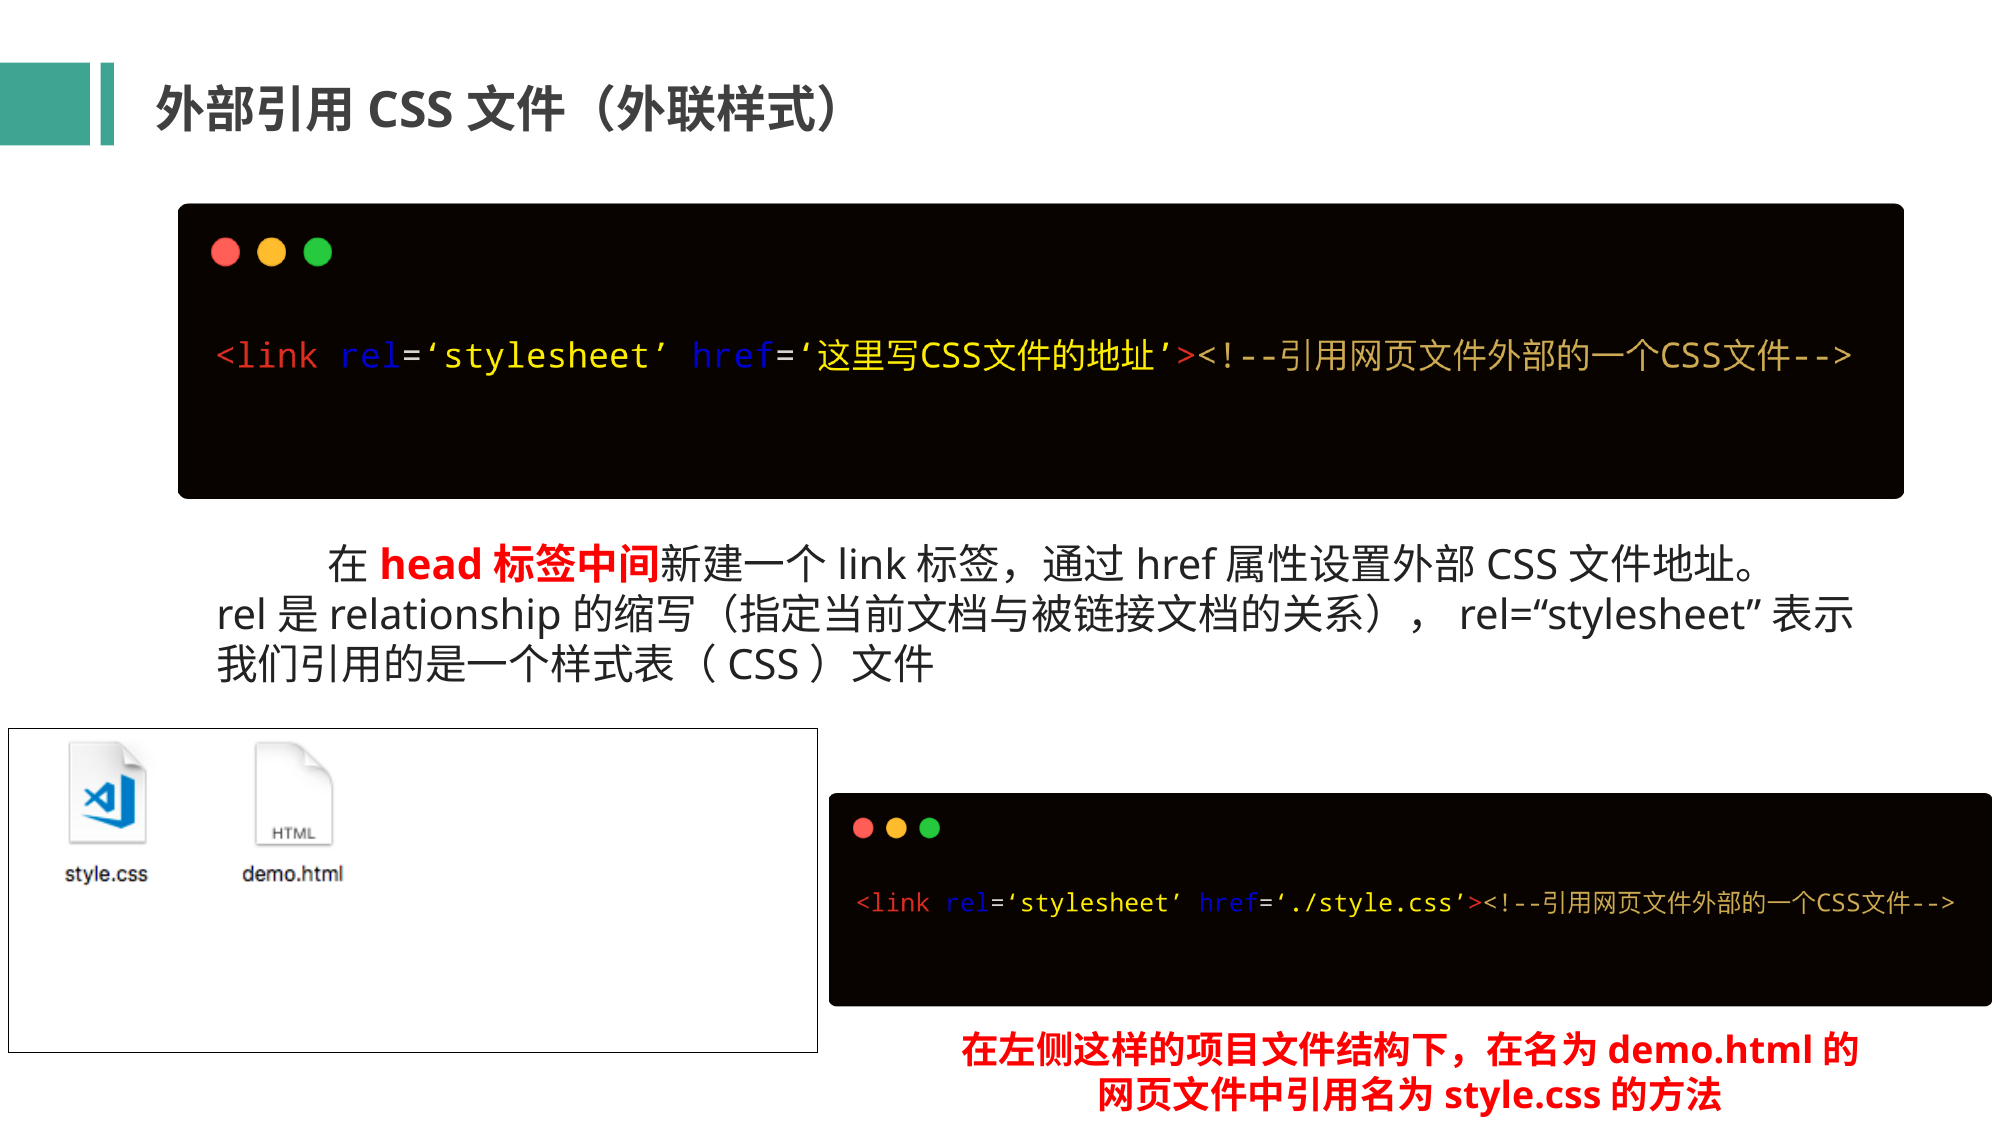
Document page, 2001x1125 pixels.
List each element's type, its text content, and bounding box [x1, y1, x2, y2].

picture [829, 792, 1992, 1007]
picture [178, 202, 1904, 500]
picture [8, 727, 818, 1053]
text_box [0, 62, 114, 146]
text_box 外部引用CSS文件（外联样式） [140, 69, 889, 145]
text_box 在左侧这样的项目文件结构下，在名为demo.html的网页文件中引用名为style.css的方法 [939, 1018, 1882, 1124]
text_box 在head标签中间新建一个link标签，通过href属性设置外部CSS文件地址。 rel是relationship的缩写（指定当前文档与被链接文档的关系），rel=“stylesheet”表示我们引用的是一个样式表（CSS）文件 [201, 530, 1904, 696]
